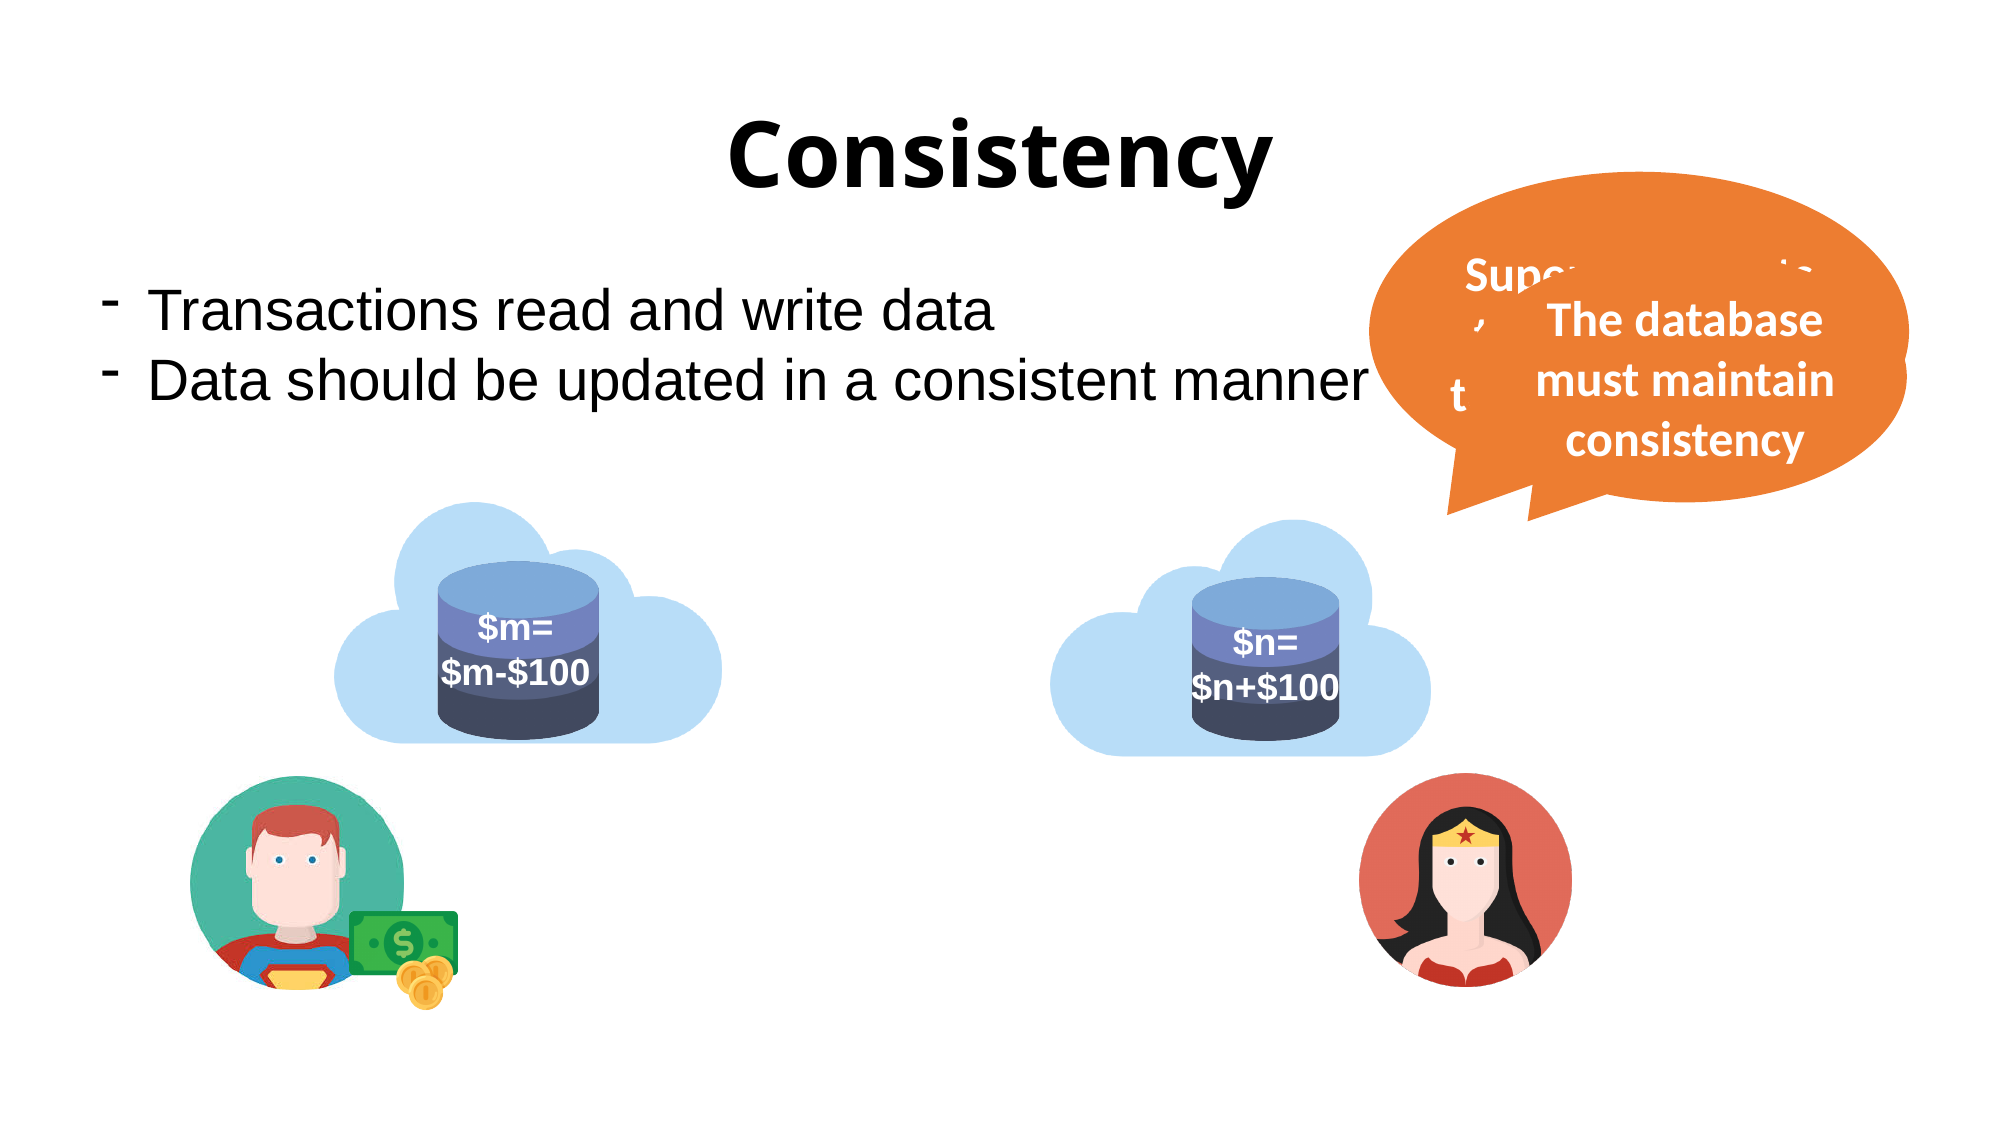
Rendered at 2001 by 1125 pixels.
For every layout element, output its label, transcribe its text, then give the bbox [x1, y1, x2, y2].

picture [190, 776, 458, 1015]
text_box Superman wants to transfer $100 to Wonderwoman [1368, 170, 1911, 517]
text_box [1050, 447, 1431, 828]
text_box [334, 428, 722, 816]
title Consistency [137, 97, 1863, 219]
picture [1359, 773, 1572, 987]
text_box The database must maintain consistency [1462, 249, 1908, 523]
text_box Transactions read and write data Data should be updated in a consistent manner [85, 264, 1432, 560]
